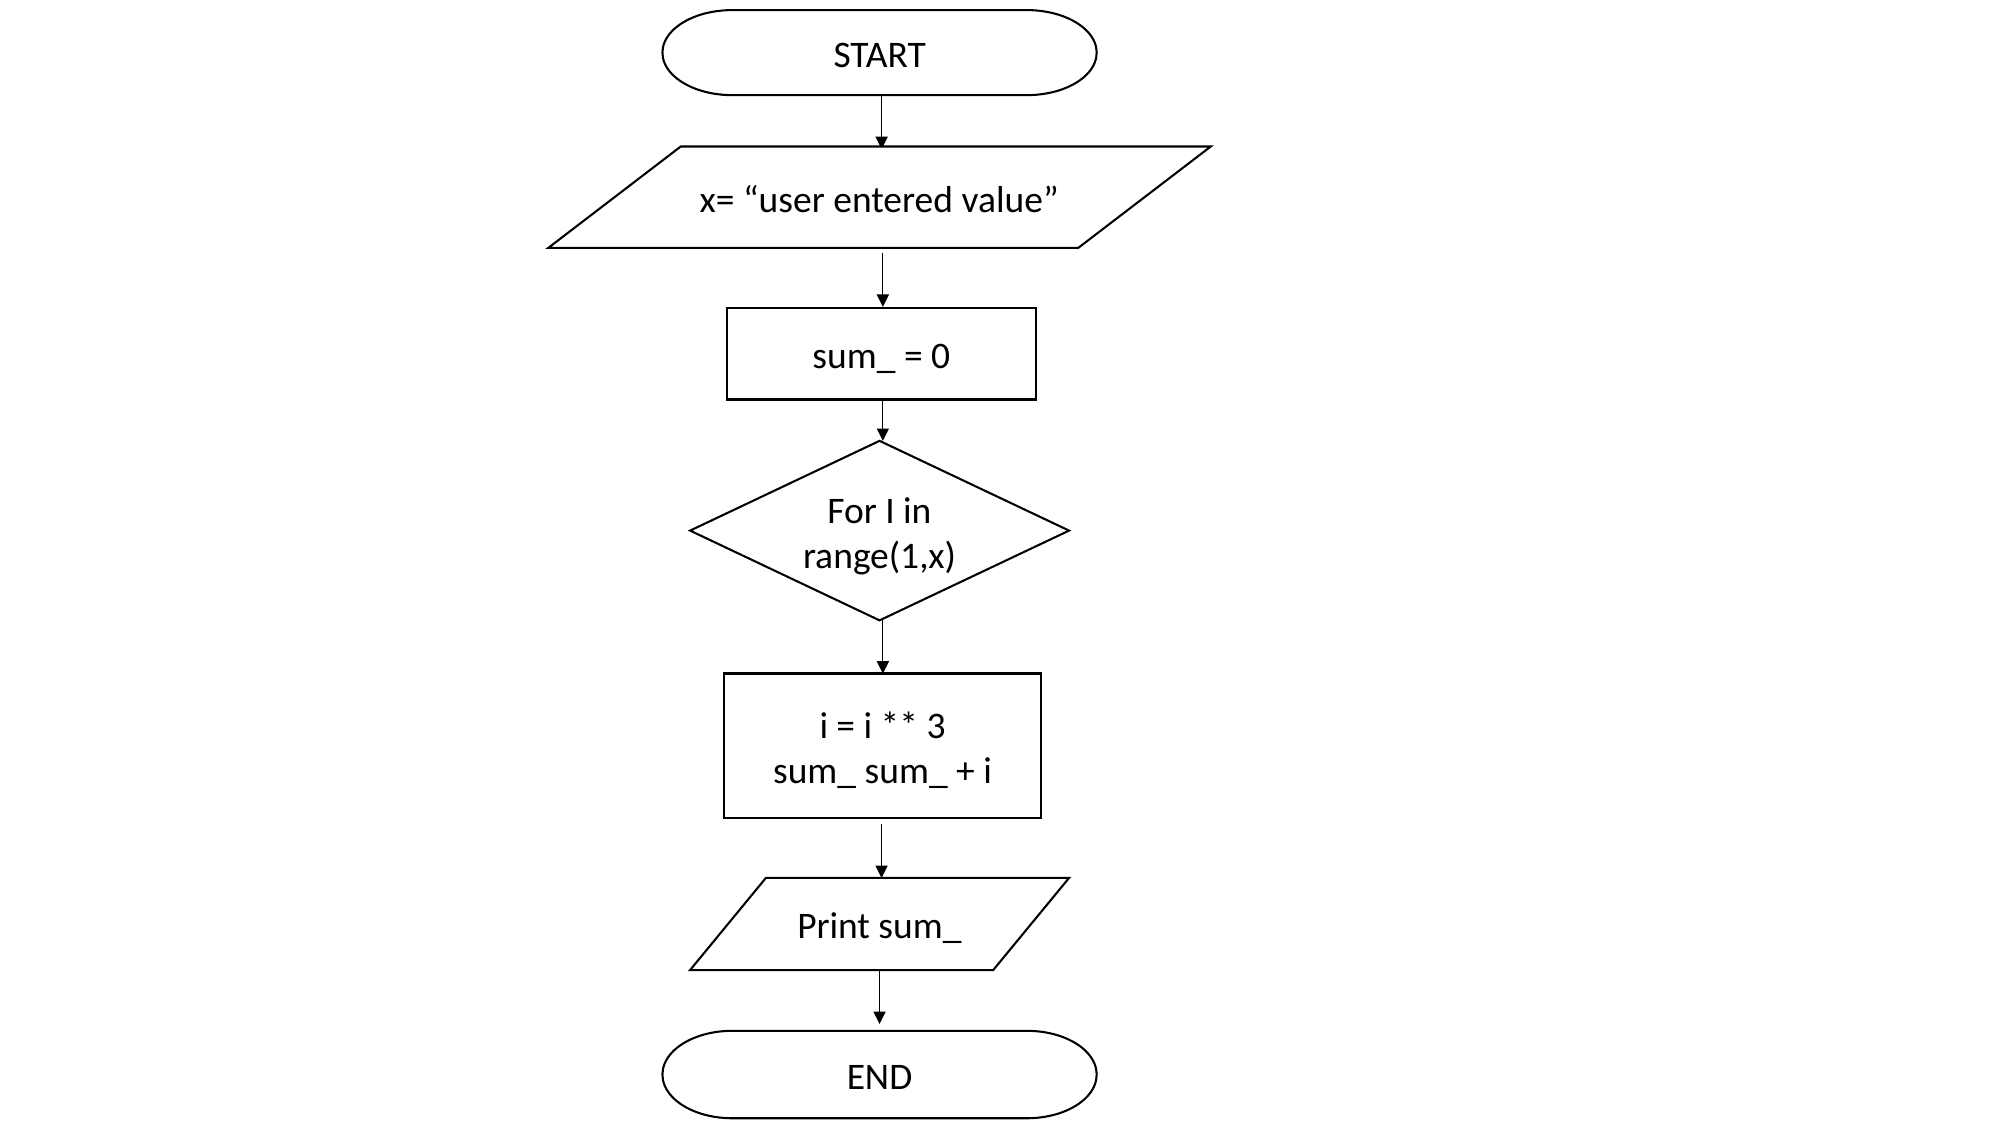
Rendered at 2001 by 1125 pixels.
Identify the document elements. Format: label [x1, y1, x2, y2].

text_box [548, 10, 1211, 1119]
